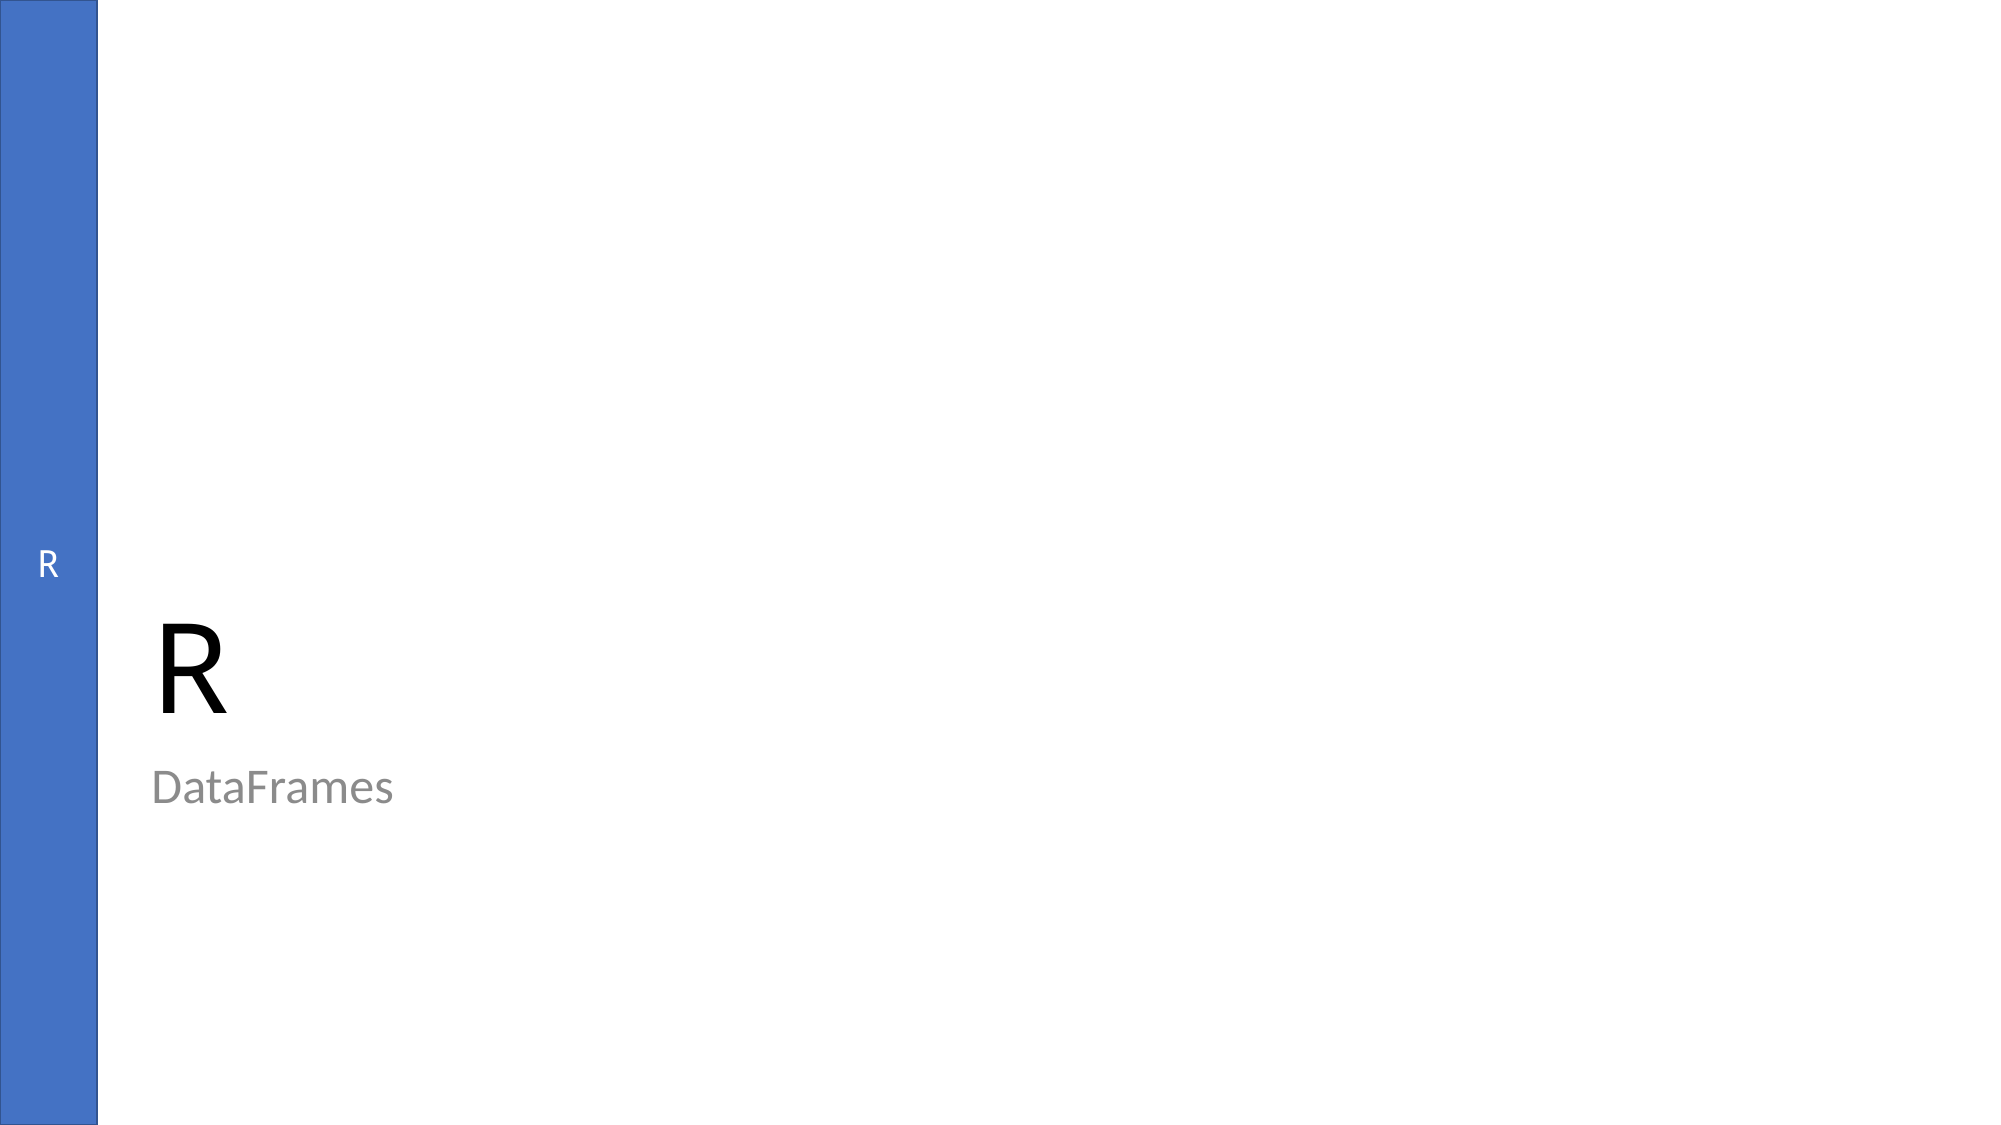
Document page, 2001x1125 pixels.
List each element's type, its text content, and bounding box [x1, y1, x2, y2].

title R [136, 280, 1862, 749]
text_box R [0, 0, 98, 1125]
list DataFrames [136, 752, 1862, 999]
